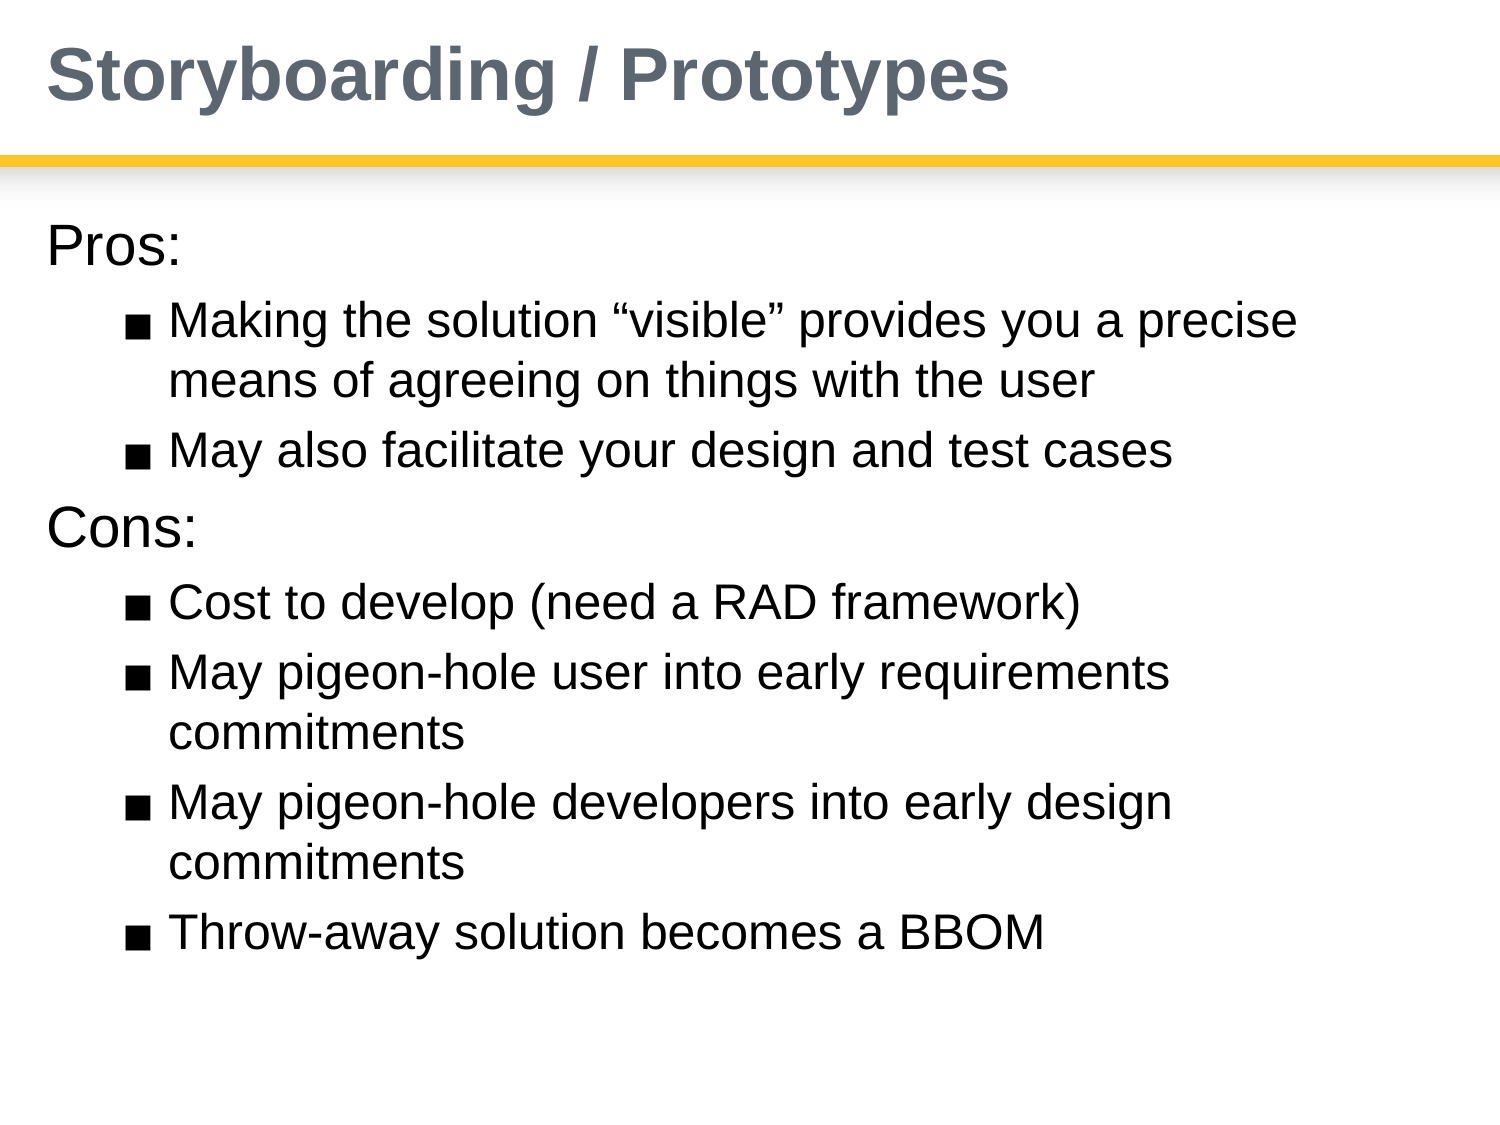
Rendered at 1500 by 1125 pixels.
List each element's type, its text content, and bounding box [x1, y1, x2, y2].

title Storyboarding / Prototypes [31, 0, 1460, 154]
text_box Pros: Making the solution “visible” provides you a precise means of agreeing on things with the user May also facilitate your design and test cases Cons: Cost to develop (need a RAD framework) May pigeon-hole user into early requirements commitments May pigeon-hole developers into early design commitments Throw-away solution becomes a BBOM [31, 200, 1382, 1125]
